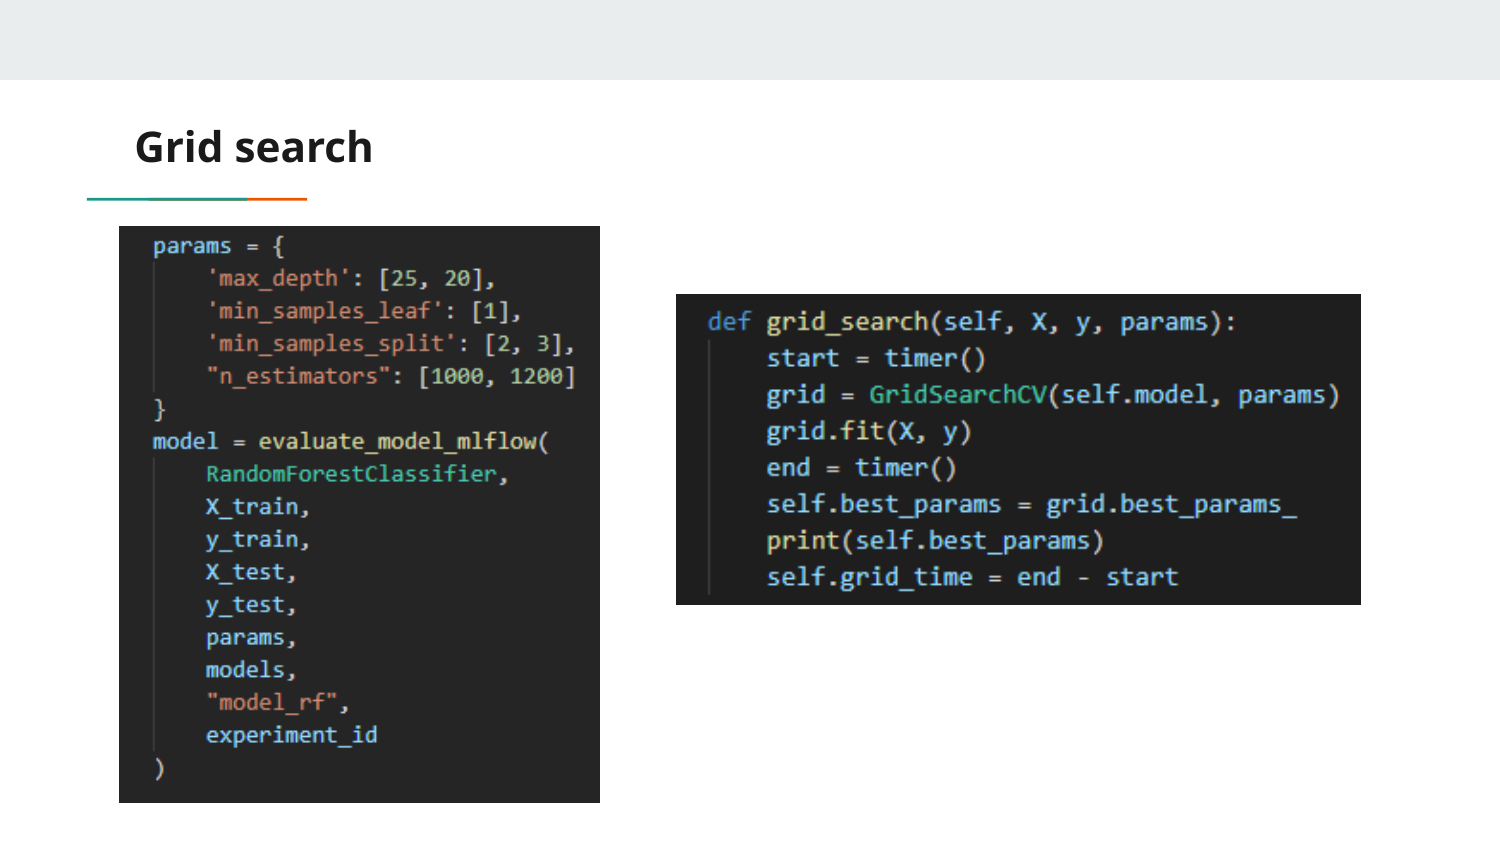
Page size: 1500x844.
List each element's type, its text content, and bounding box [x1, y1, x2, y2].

picture [675, 294, 1361, 605]
title Grid search [119, 102, 1381, 191]
picture [119, 225, 600, 803]
